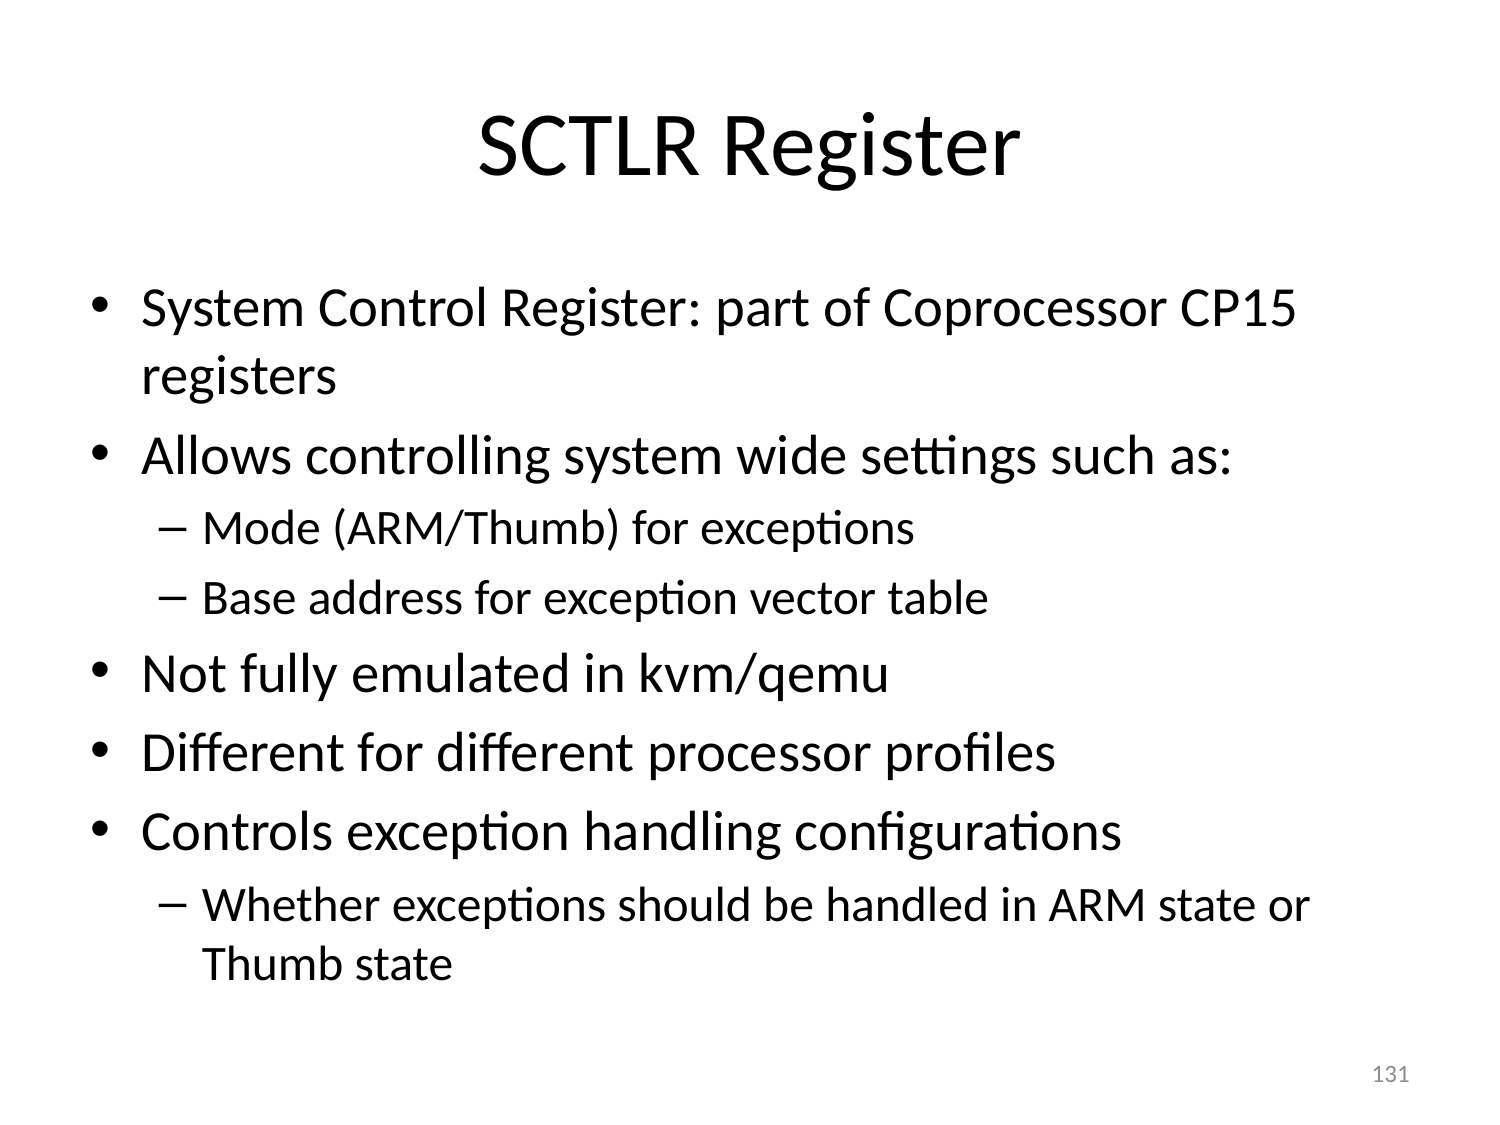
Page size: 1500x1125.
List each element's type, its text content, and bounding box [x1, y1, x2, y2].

slide_number 131 [1074, 1042, 1425, 1103]
title SCTLR Register [75, 45, 1425, 233]
list System Control Register: part of Coprocessor CP15 registers Allows controlling system wide settings such as: Mode (ARM/Thumb) for exceptions Base address for exception vector table Not fully emulated in kvm/qemu Different for different processor profiles Controls exception handling configurations Whether exceptions should be handled in ARM state or Thumb state [75, 262, 1425, 1005]
